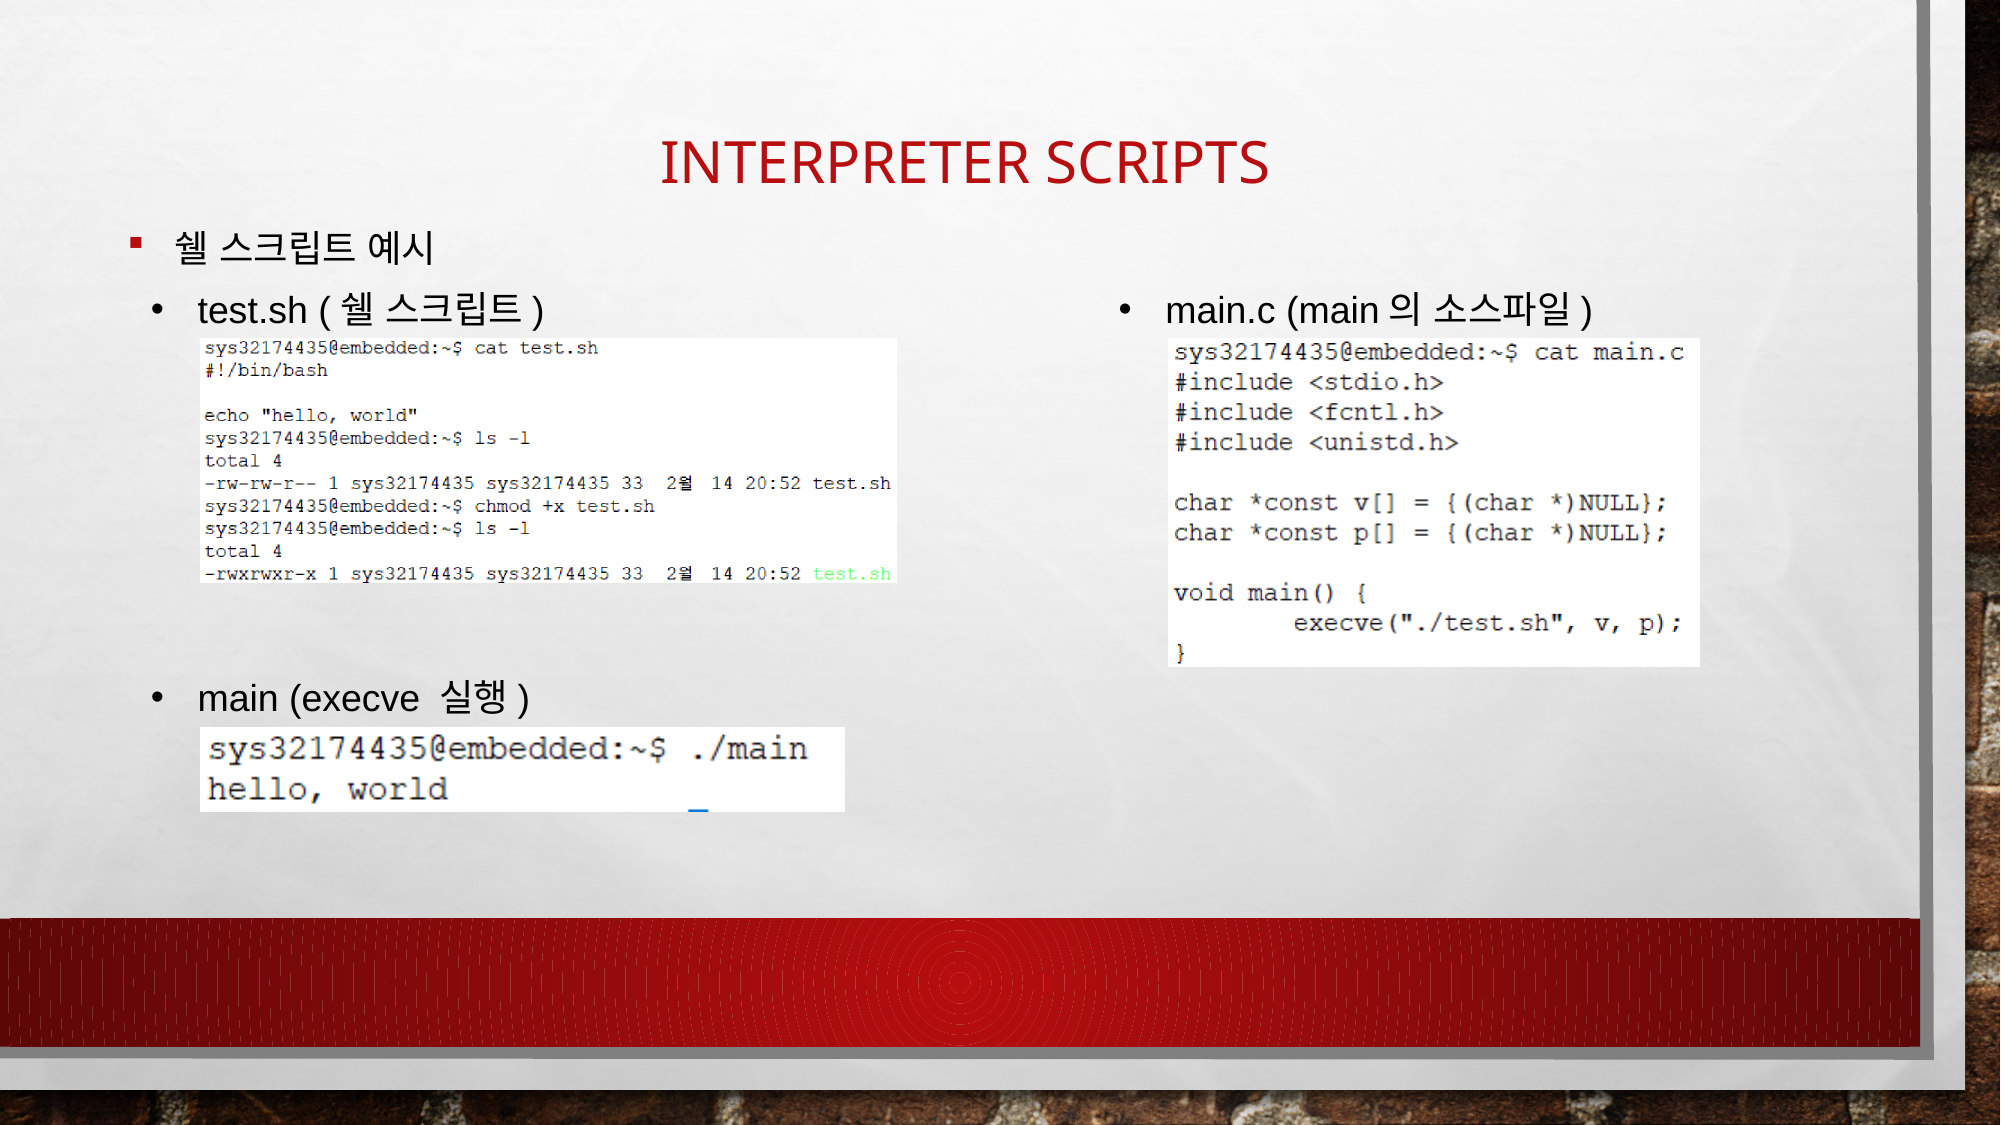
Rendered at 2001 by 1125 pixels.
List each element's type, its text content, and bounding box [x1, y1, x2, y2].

title Interpreter scripts [112, 112, 1818, 217]
picture [0, 0, 2000, 1125]
text_box main.c (main의 소스파일) [1103, 278, 1743, 338]
picture [199, 338, 897, 583]
picture [1168, 338, 1700, 667]
text_box 쉘 스크립트 예시 [112, 217, 1818, 278]
text_box test.sh (쉘 스크립트) [136, 278, 897, 338]
picture [199, 727, 845, 812]
text_box main (execve 실행) [136, 666, 897, 727]
